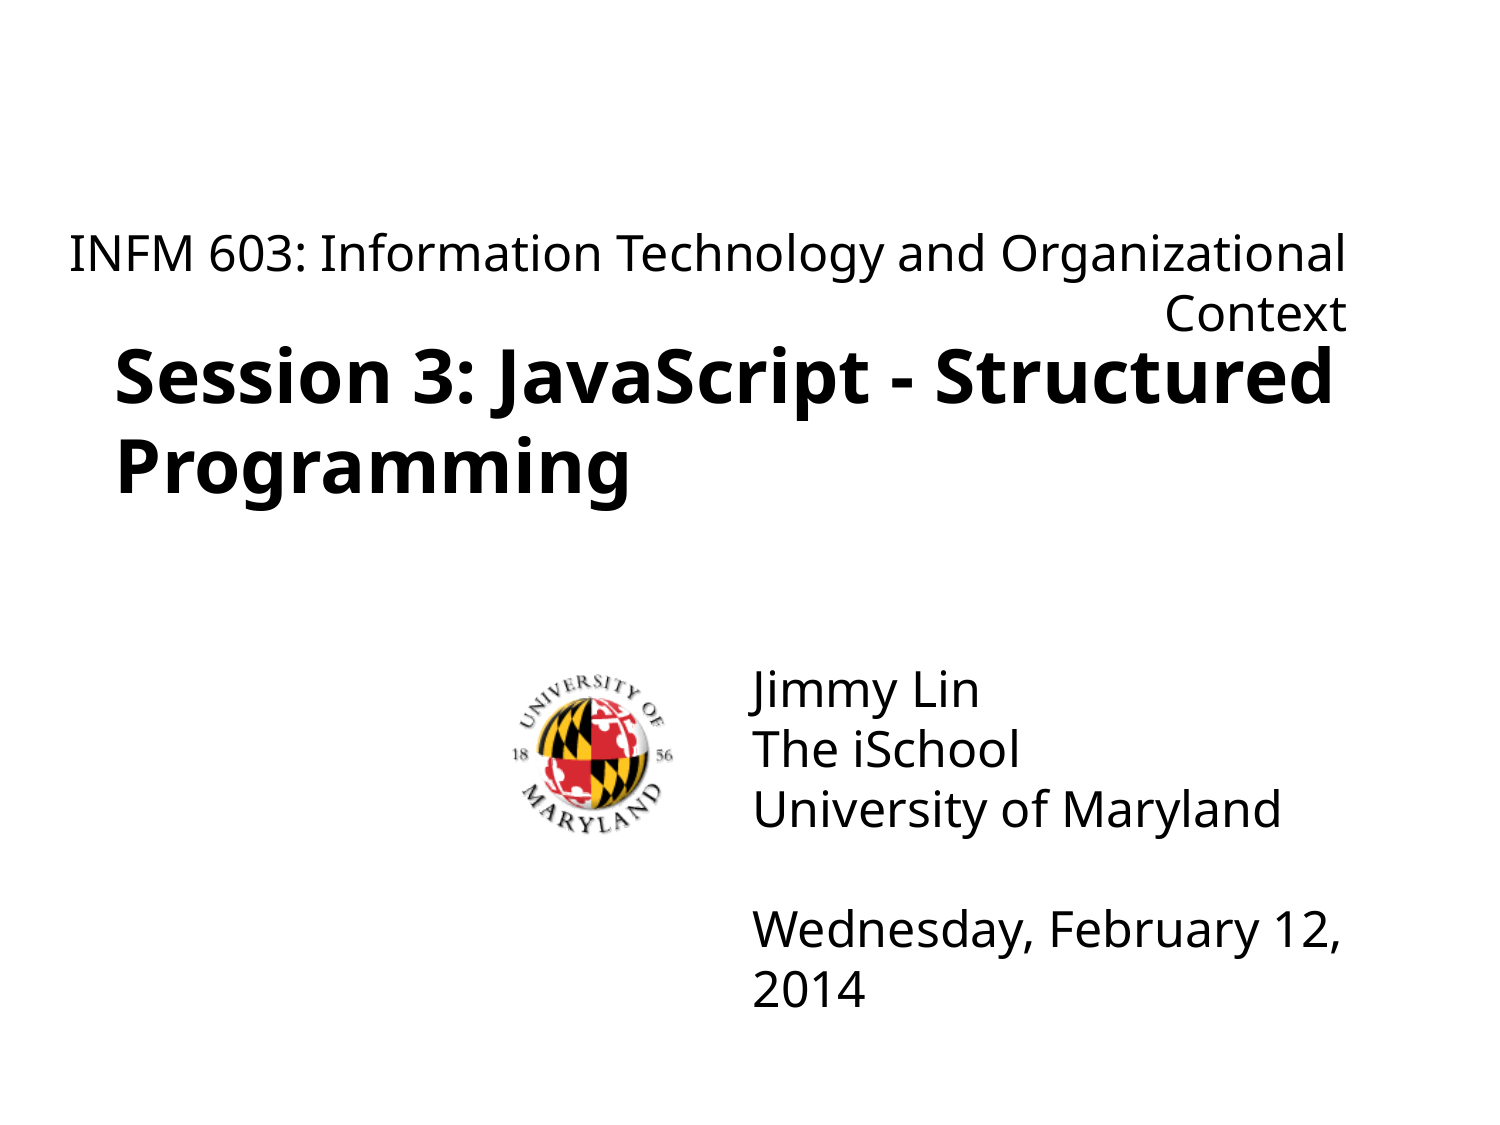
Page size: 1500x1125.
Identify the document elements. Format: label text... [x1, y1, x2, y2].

text_box INFM 603: Information Technology and Organizational Context [37, 199, 1363, 363]
text_box Jimmy Lin The iSchool University of Maryland Wednesday, February 12, 2014 [737, 650, 1463, 900]
text_box Session 3: JavaScript - Structured Programming [99, 274, 1463, 563]
picture [512, 674, 676, 838]
